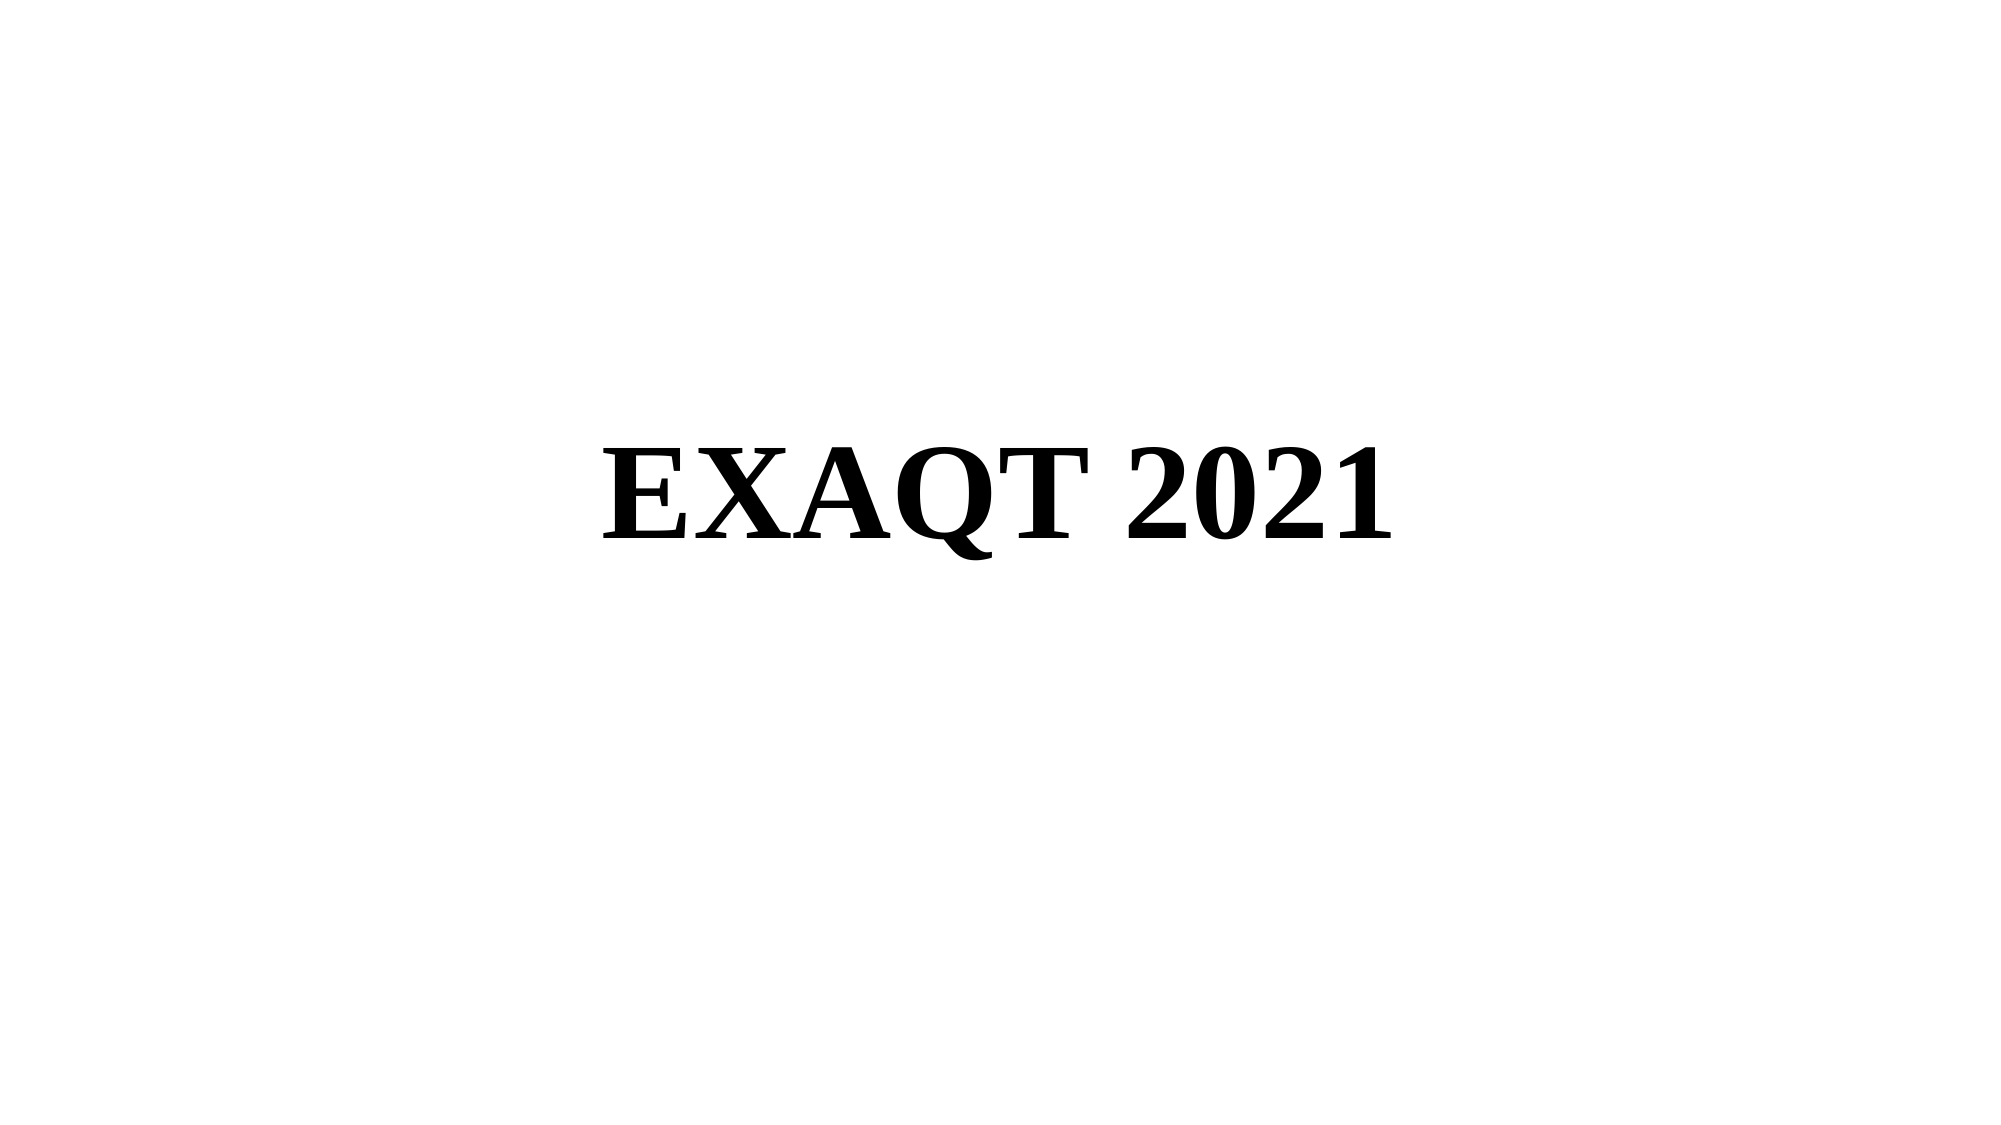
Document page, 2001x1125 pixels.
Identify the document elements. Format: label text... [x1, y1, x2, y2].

title EXAQT 2021 [249, 184, 1750, 576]
